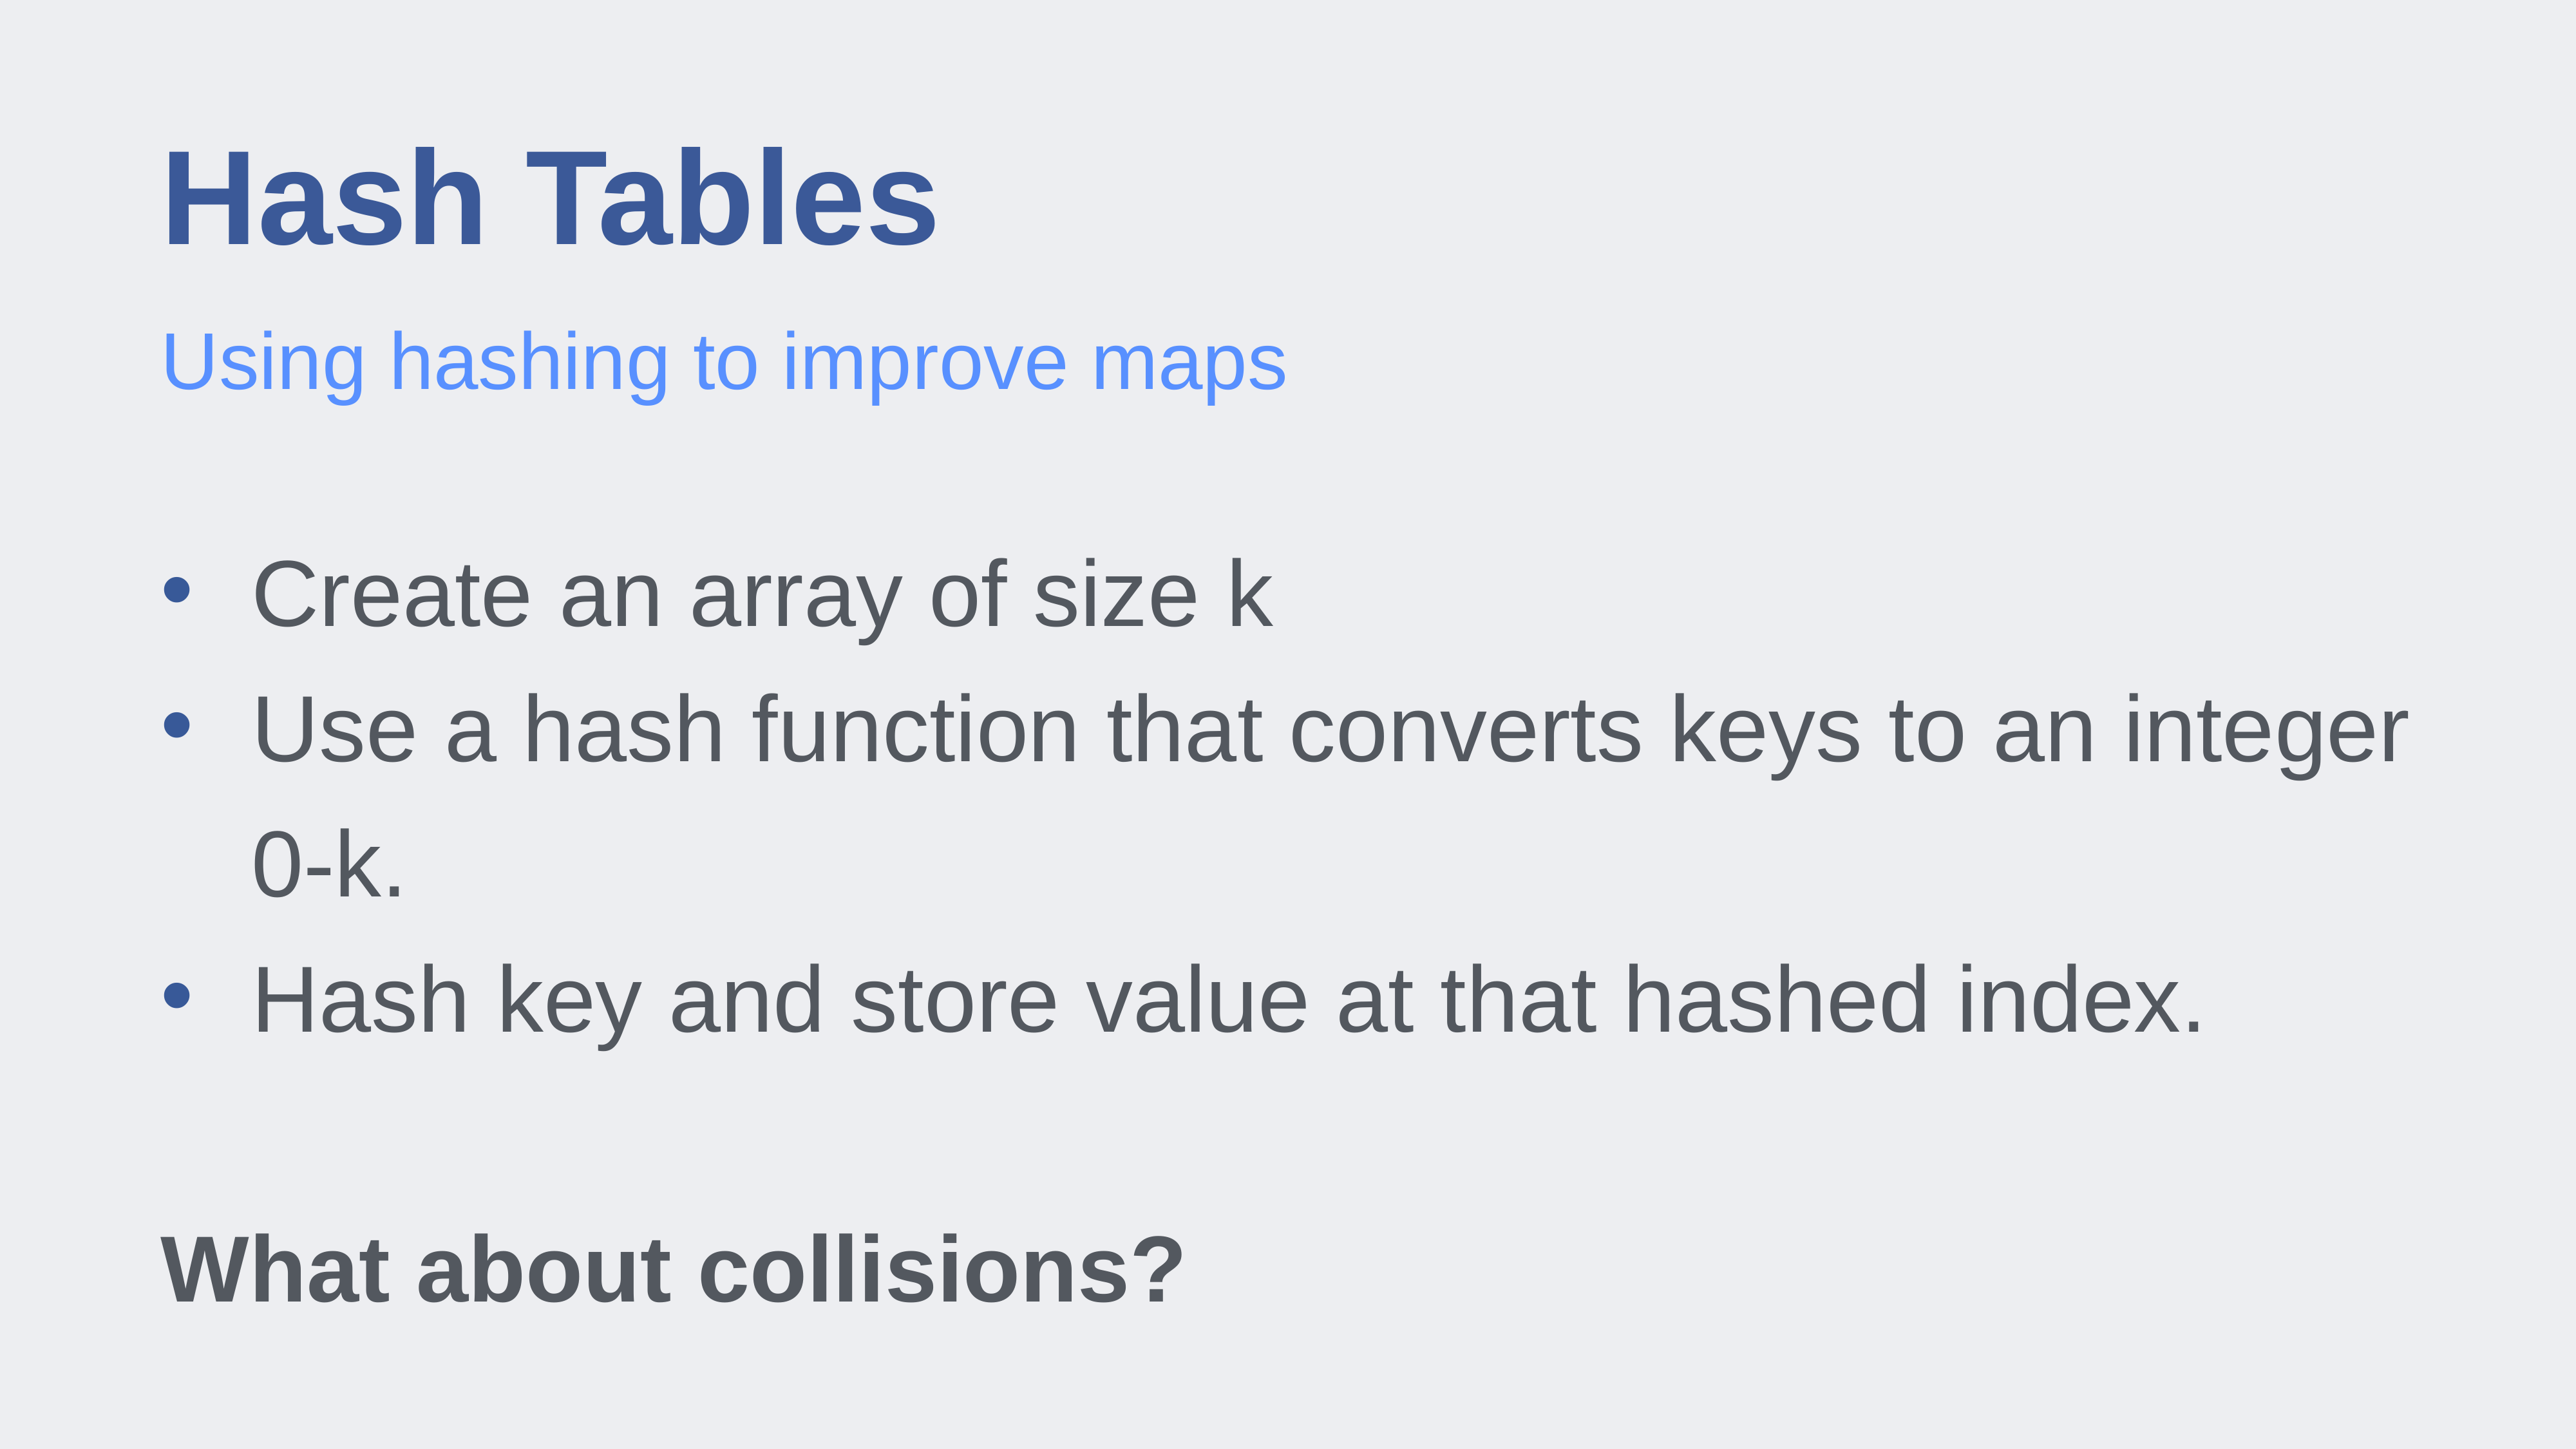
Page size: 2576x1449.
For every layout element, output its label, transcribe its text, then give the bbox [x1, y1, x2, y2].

title Hash Tables [160, 109, 2415, 305]
list Create an array of size k Use a hash function that converts keys to an integer 0-k. Hash key and store value at that hashed index. What about collisions? [160, 509, 2415, 1154]
list Using hashing to improve maps [160, 308, 2415, 427]
